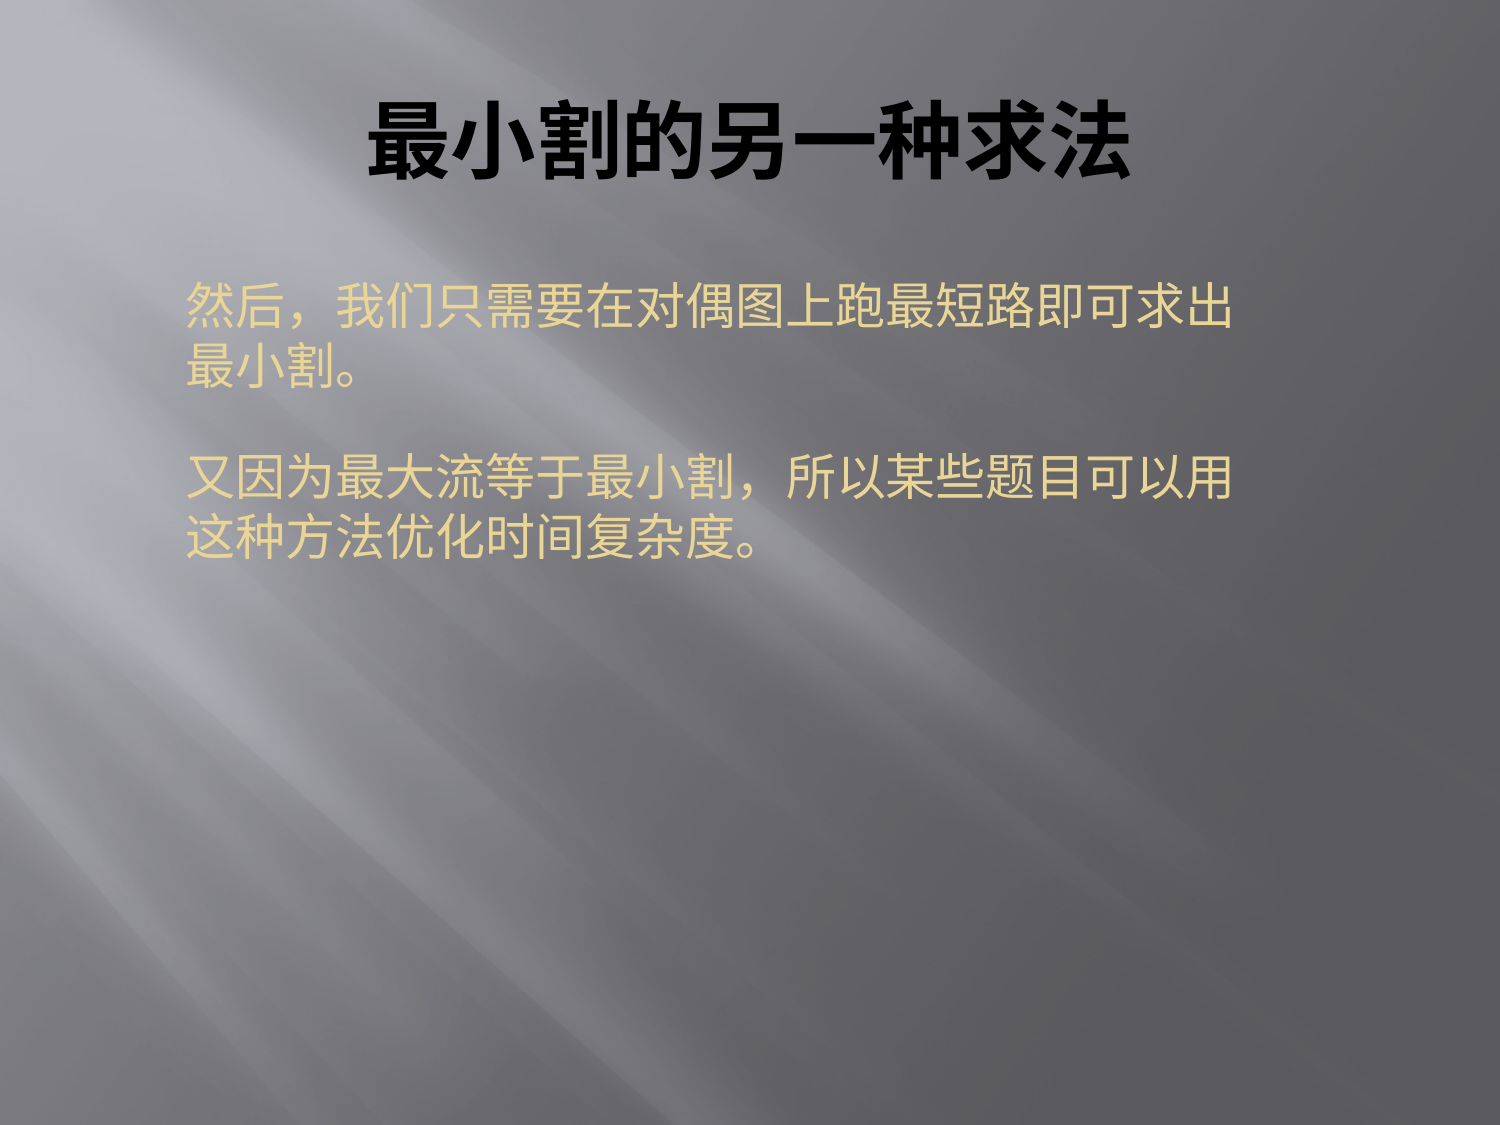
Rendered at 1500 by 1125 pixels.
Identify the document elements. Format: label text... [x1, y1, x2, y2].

title 最小割的另一种求法 [75, 45, 1425, 233]
text_box 然后，我们只需要在对偶图上跑最短路即可求出最小割。 [171, 267, 1282, 402]
text_box 又因为最大流等于最小割，所以某些题目可以用这种方法优化时间复杂度。 [171, 438, 1282, 573]
